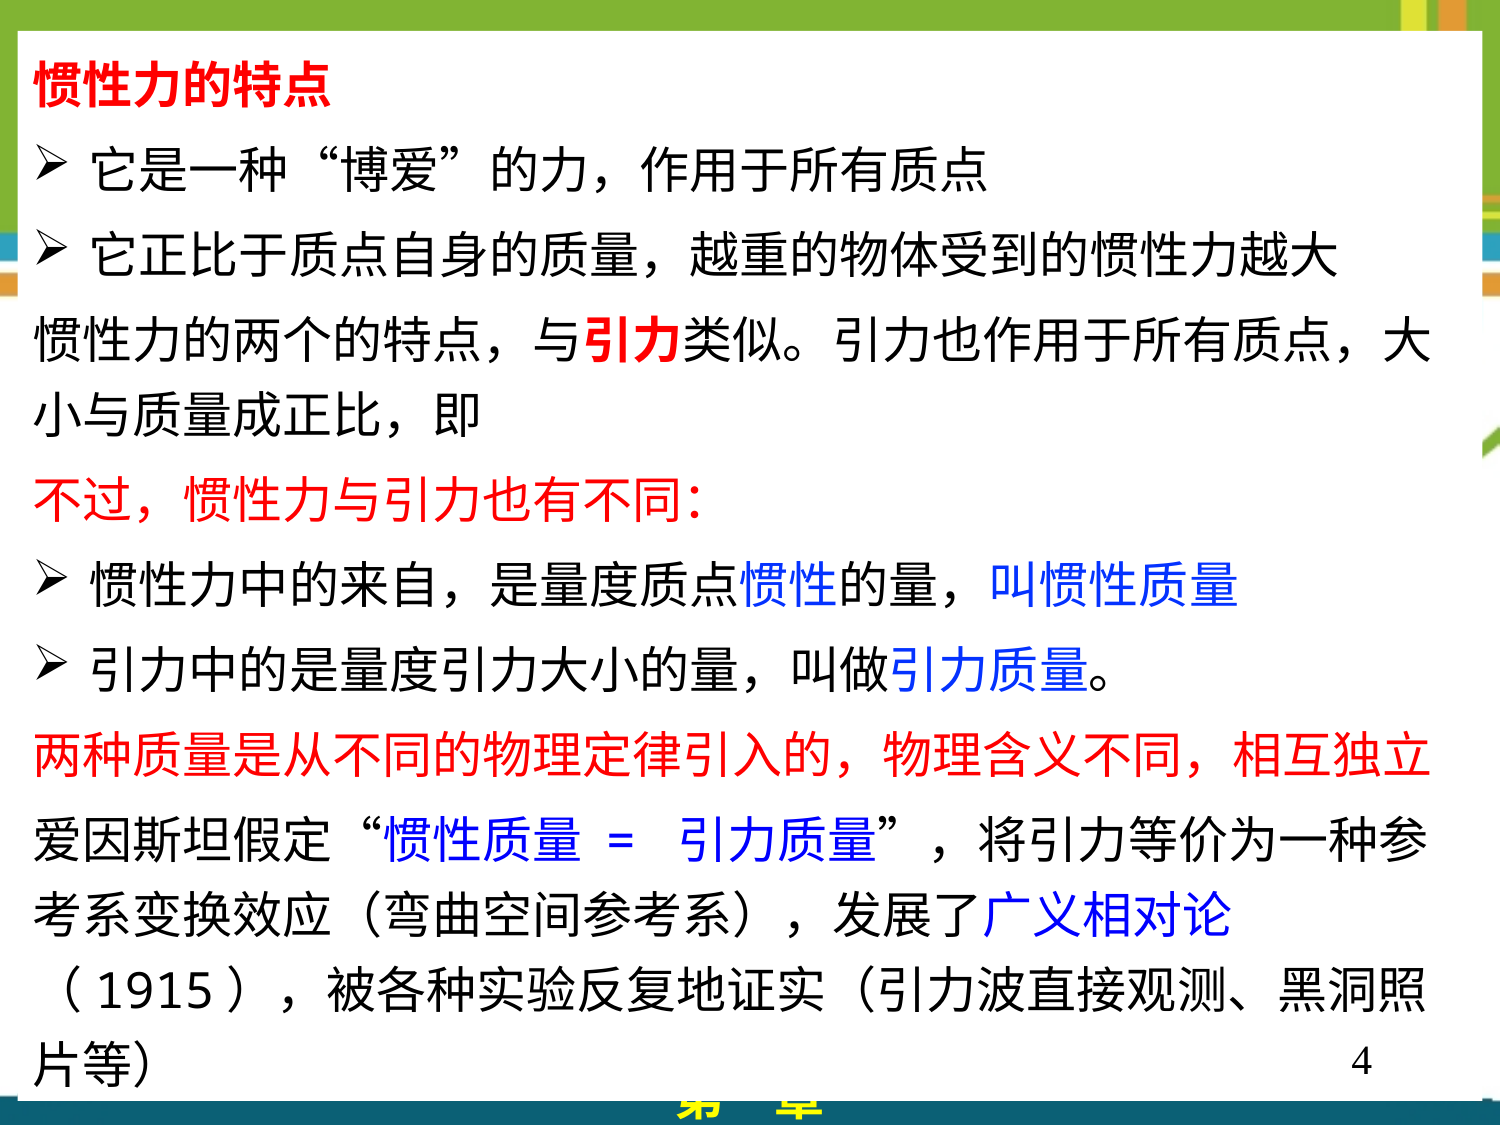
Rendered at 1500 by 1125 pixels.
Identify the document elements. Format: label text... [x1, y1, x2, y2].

picture [0, 0, 1500, 1125]
slide_number 4 [1074, 1025, 1388, 1100]
